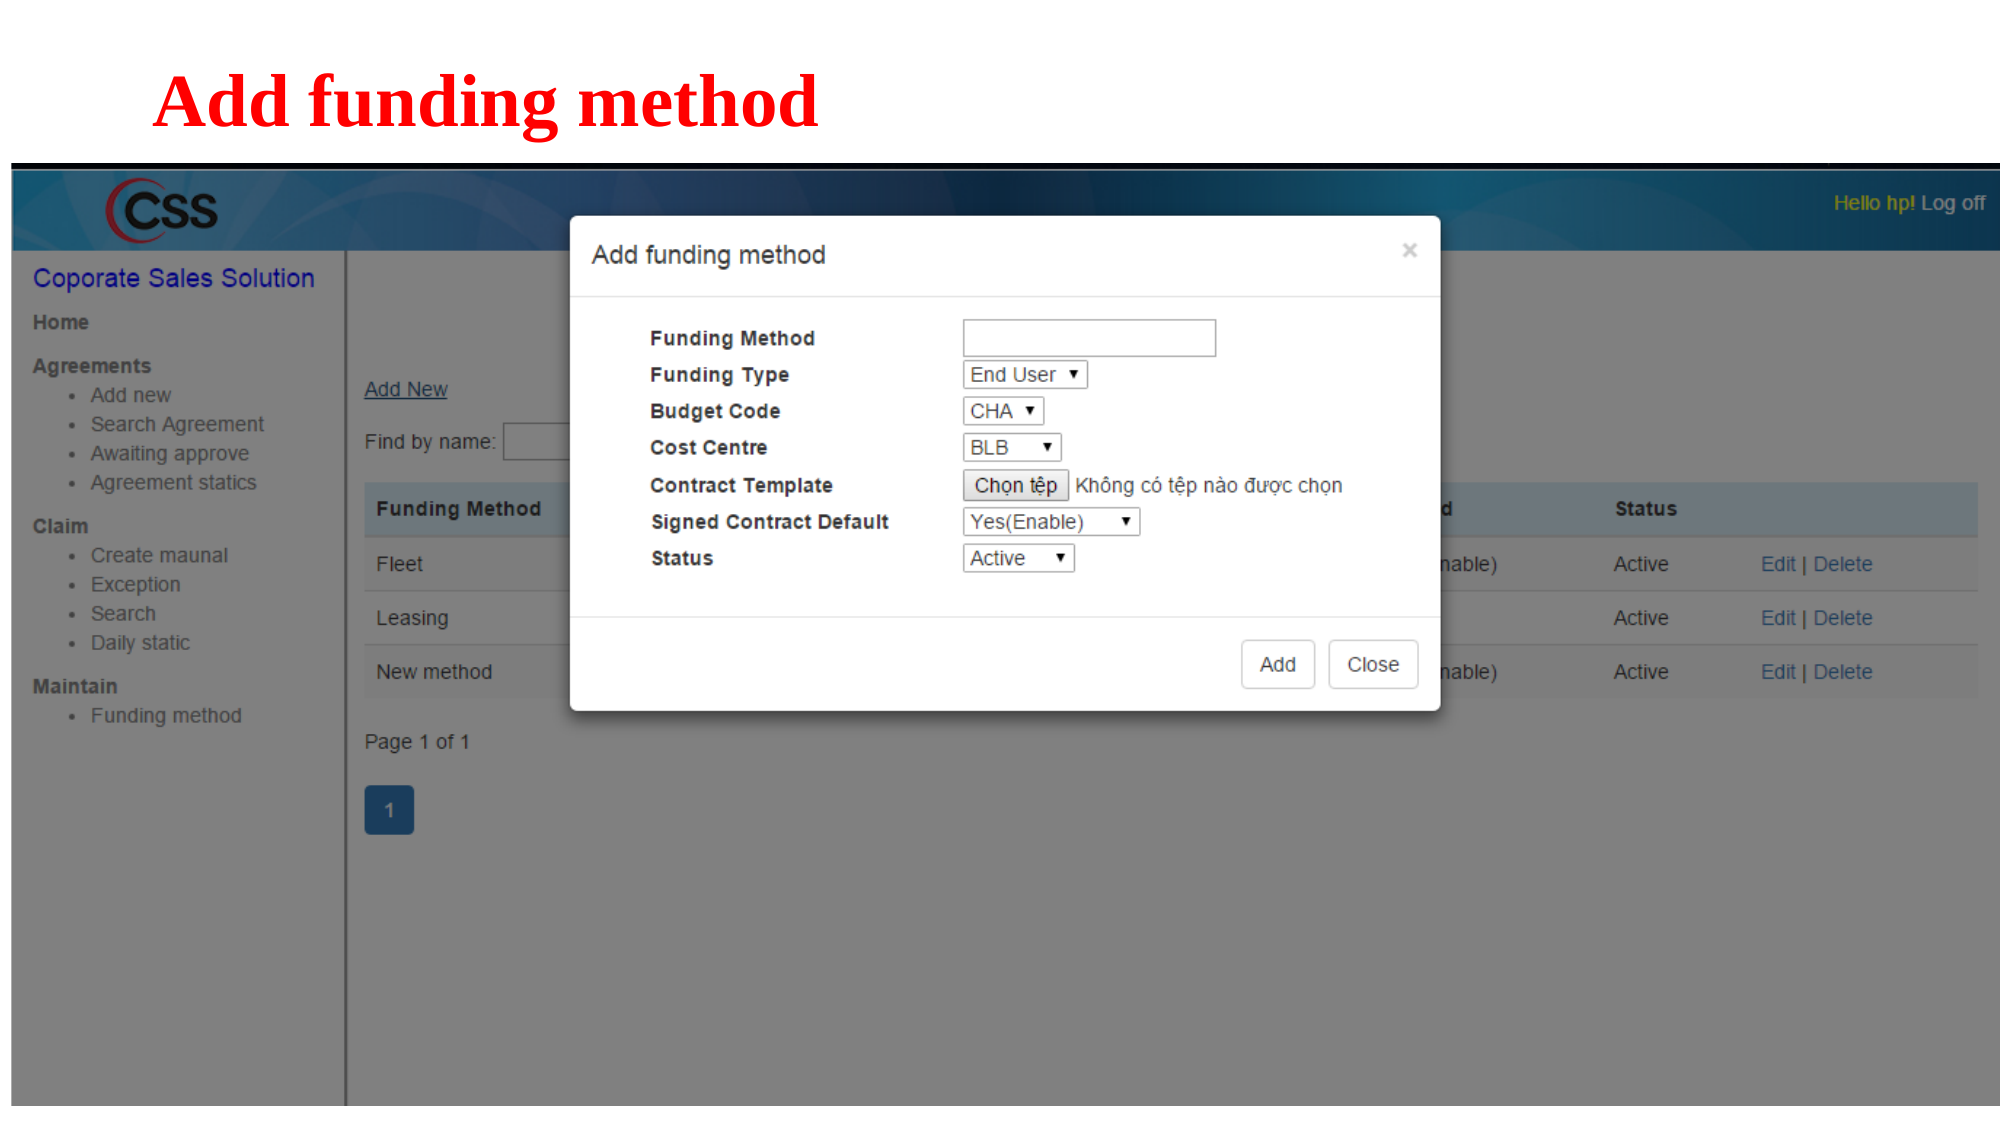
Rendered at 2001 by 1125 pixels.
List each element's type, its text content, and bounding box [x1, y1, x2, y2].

picture [11, 163, 2000, 1106]
title Add funding method [137, 59, 1863, 144]
